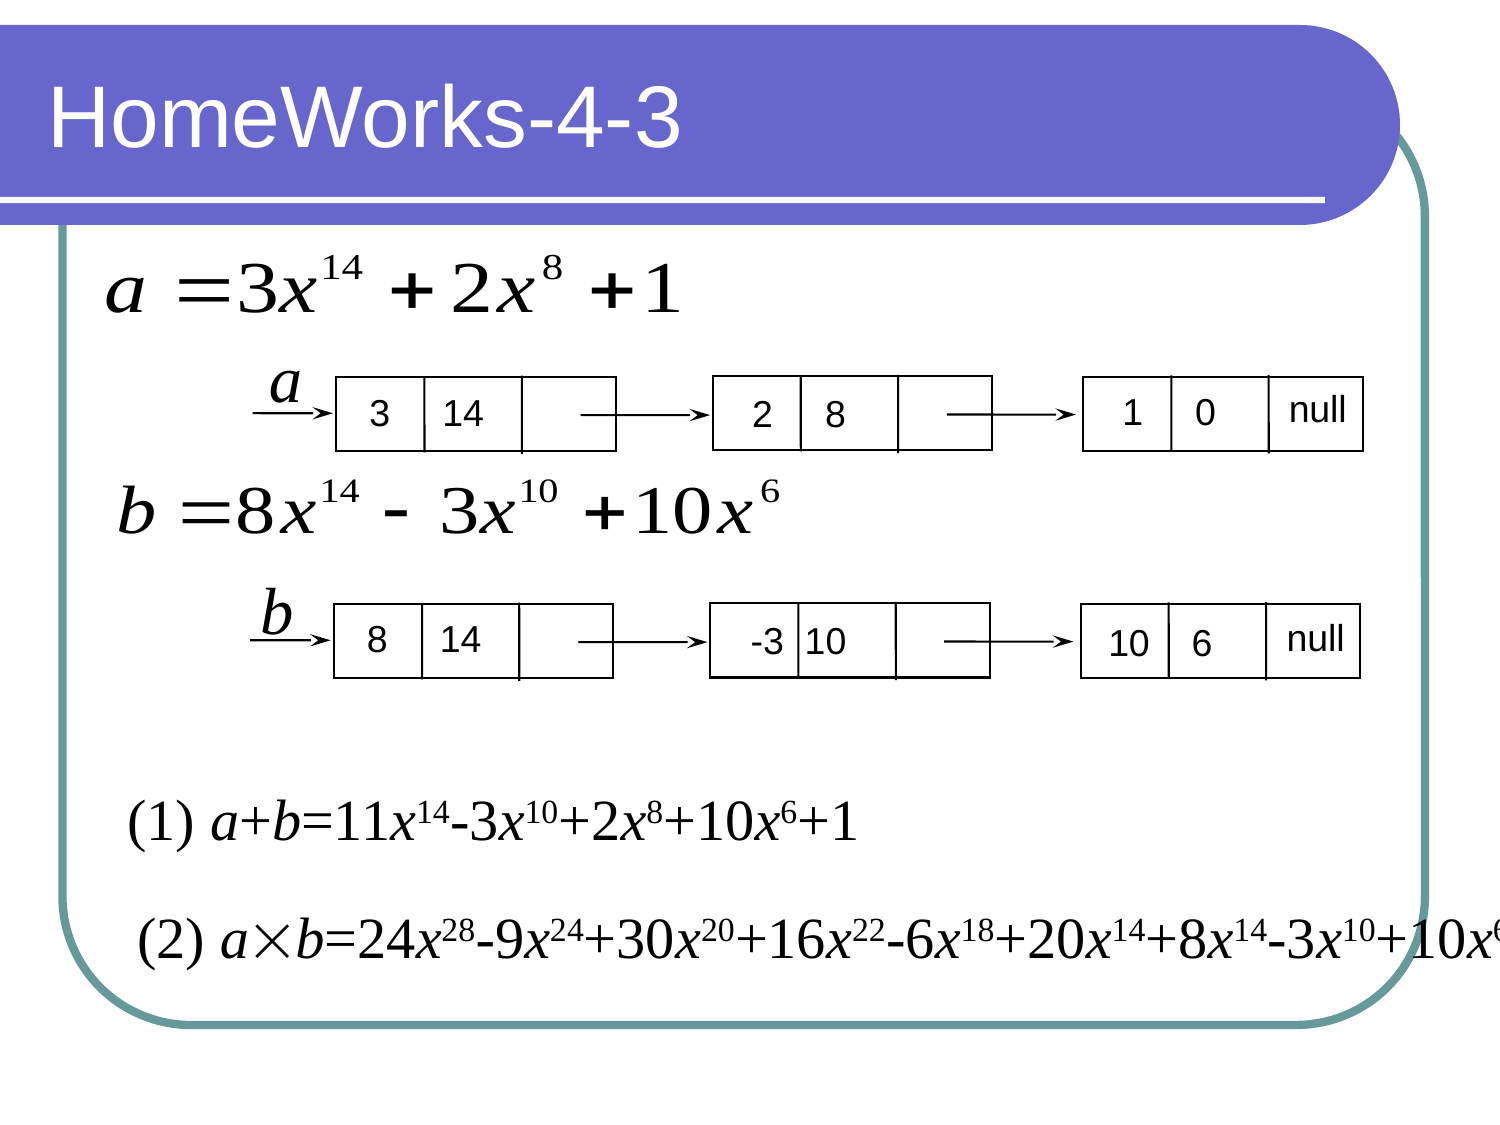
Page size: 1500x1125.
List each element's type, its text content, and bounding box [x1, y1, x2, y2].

text_box b [244, 559, 309, 655]
text_box [309, 634, 328, 647]
text_box (2) ab=24x28-9x24+30x20+16x22-6x18+20x14+8x14-3x10+10x6 [122, 893, 1500, 978]
text_box [686, 635, 704, 649]
title HomeWorks-4-3 [31, 37, 1348, 188]
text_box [336, 374, 1363, 454]
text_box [333, 602, 614, 682]
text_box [709, 601, 990, 681]
text_box [318, 408, 331, 418]
text_box a [253, 335, 318, 424]
text_box [1052, 635, 1074, 648]
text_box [1080, 601, 1361, 681]
text_box (1) a+b=11x14-3x10+2x8+10x6+1 [112, 775, 875, 860]
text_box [88, 231, 699, 327]
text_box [101, 457, 796, 548]
